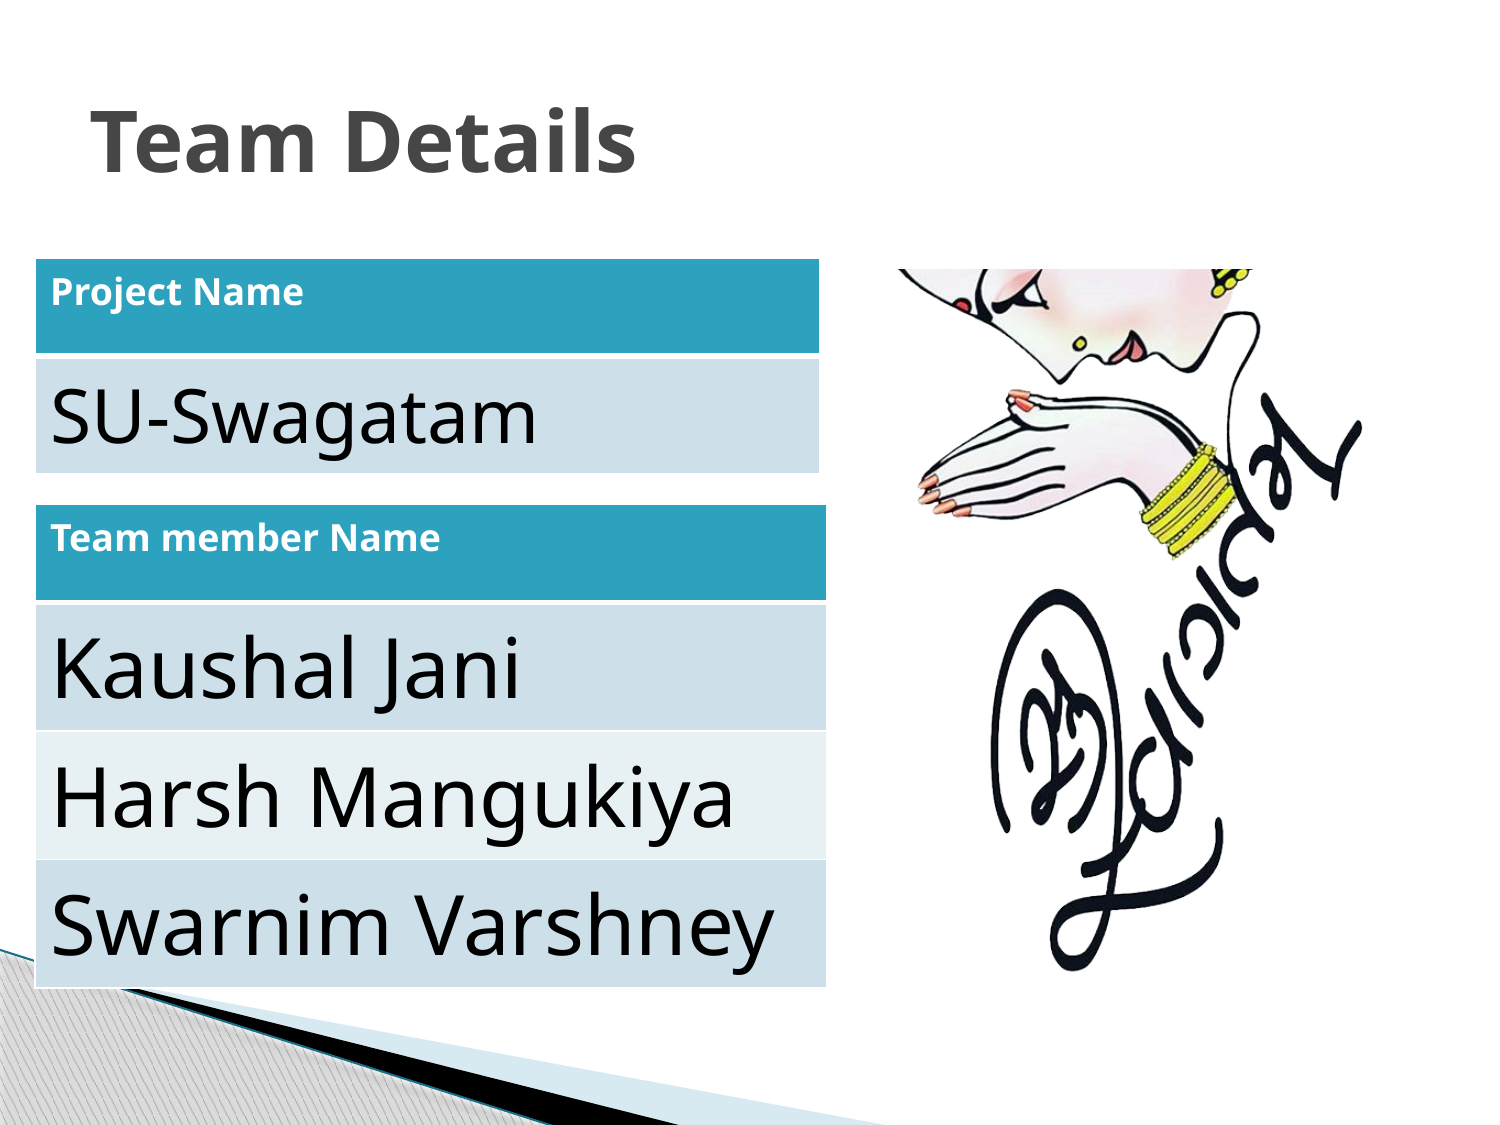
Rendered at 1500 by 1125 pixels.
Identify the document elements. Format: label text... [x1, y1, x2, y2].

table_cell Swarnim Varshney [36, 860, 826, 987]
title Team Details [75, 45, 1425, 233]
picture [820, 269, 1500, 973]
table_cell Kaushal Jani [36, 605, 814, 730]
table_header Team member Name [36, 505, 814, 600]
table_header Project Name [36, 259, 819, 353]
table_cell Harsh Mangukiya [36, 732, 814, 859]
table_cell SU-Swagatam [36, 359, 814, 473]
